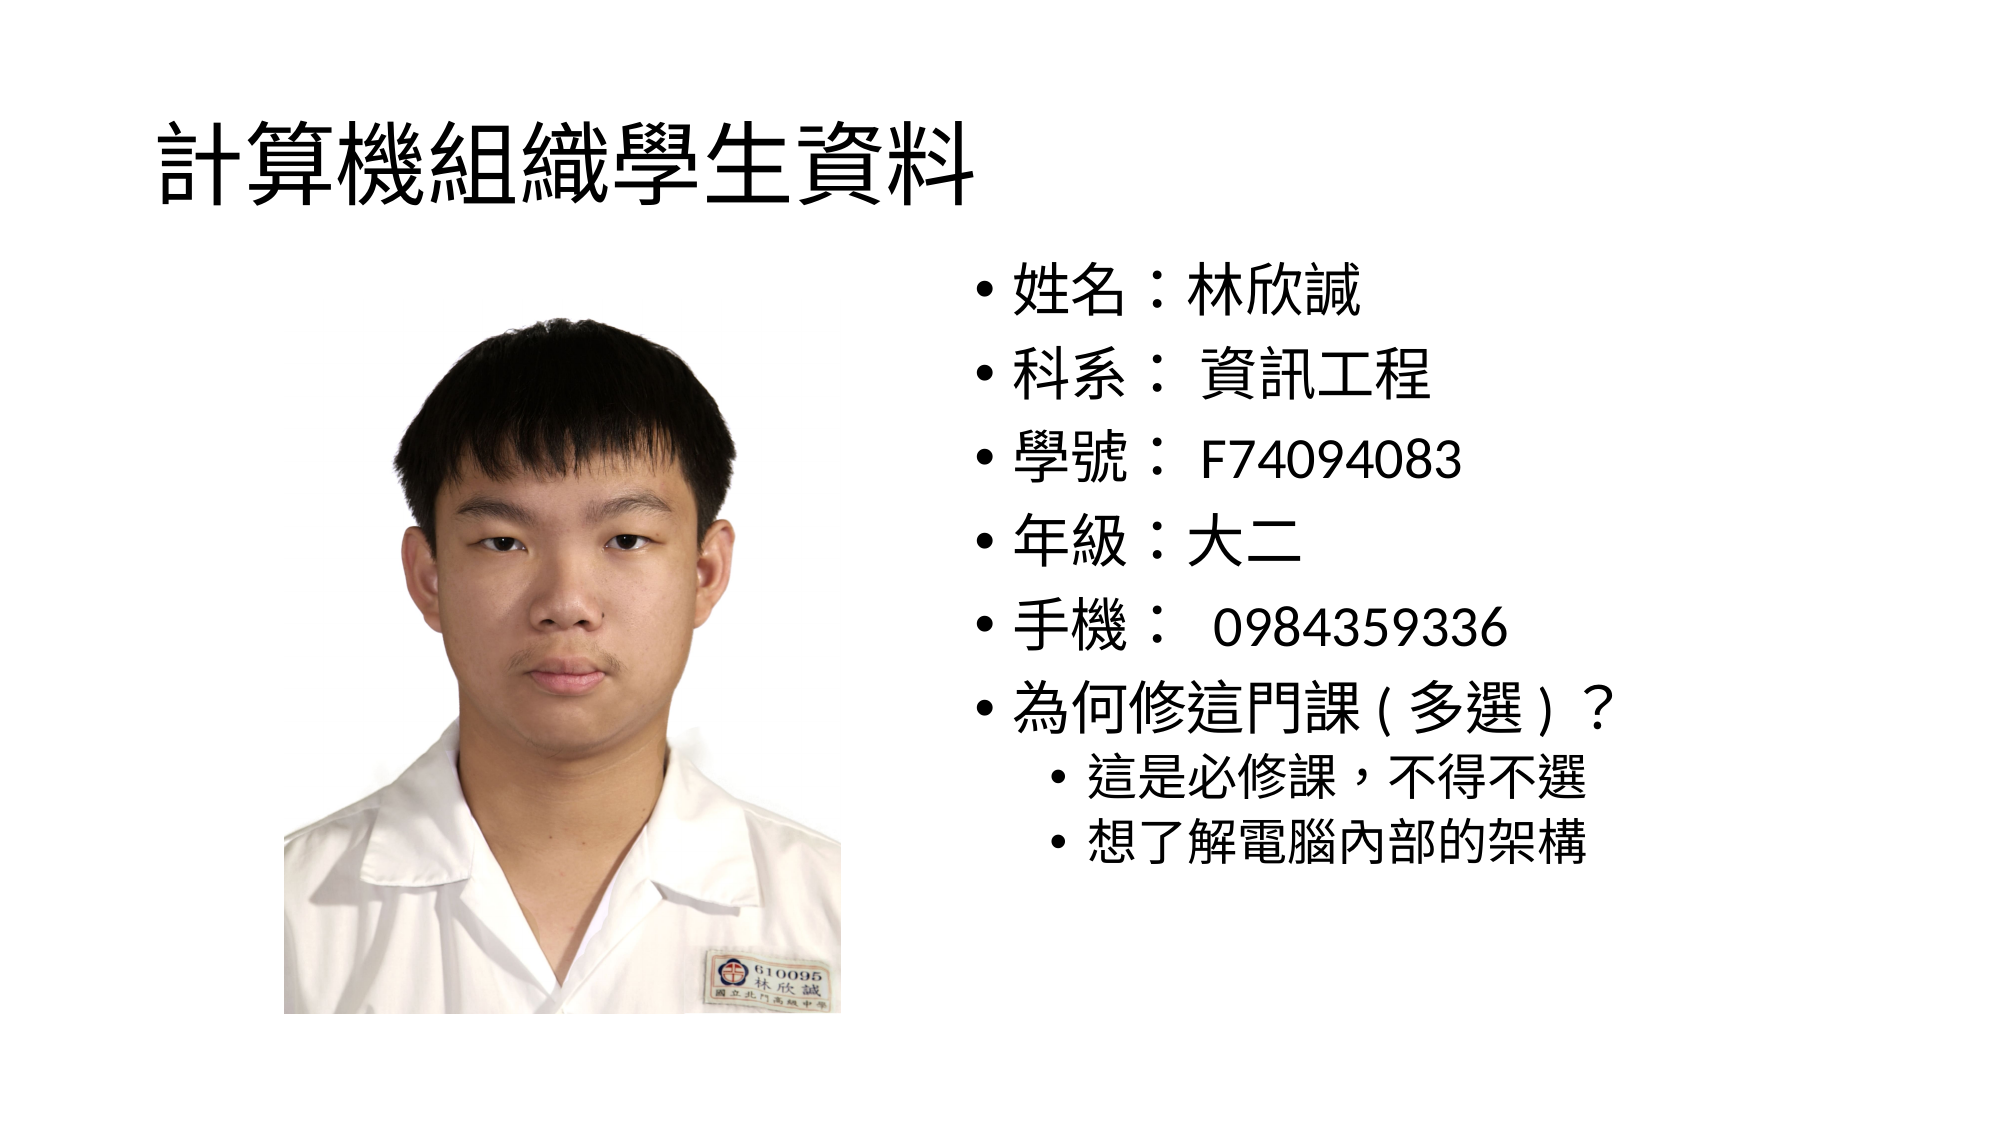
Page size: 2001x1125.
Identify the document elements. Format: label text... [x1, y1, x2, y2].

list 姓名：林欣諴 科系： 資訊工程 學號：F74094083 年級：大二 手機： 0984359336 為何修這門課(多選)？ 這是必修課，不得不選 想了解電腦內部的架構 [959, 253, 1647, 947]
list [284, 299, 841, 1014]
title 計算機組織學生資料 [137, 59, 1863, 278]
